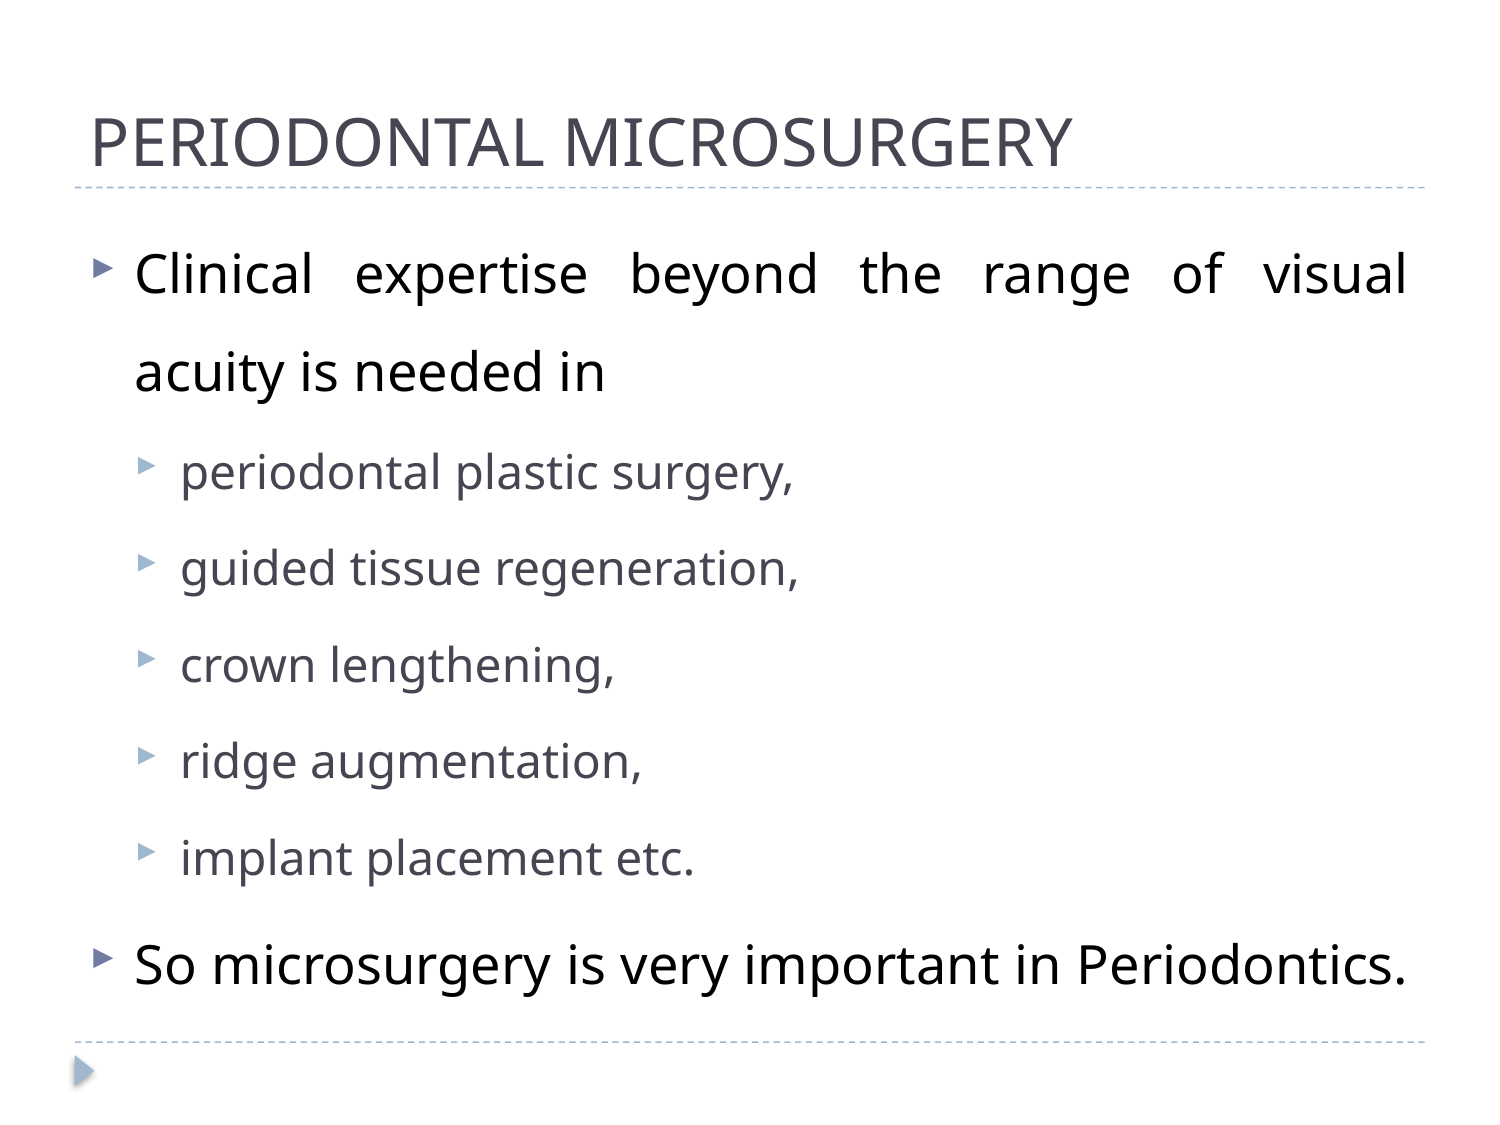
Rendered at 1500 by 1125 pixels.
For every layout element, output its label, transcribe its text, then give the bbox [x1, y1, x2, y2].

title PERIODONTAL MICROSURGERY [75, 24, 1425, 188]
list Clinical expertise beyond the range of visual acuity is needed in periodontal plastic surgery, guided tissue regeneration, crown lengthening, ridge augmentation, implant placement etc. So microsurgery is very important in Periodontics. [75, 200, 1425, 1010]
